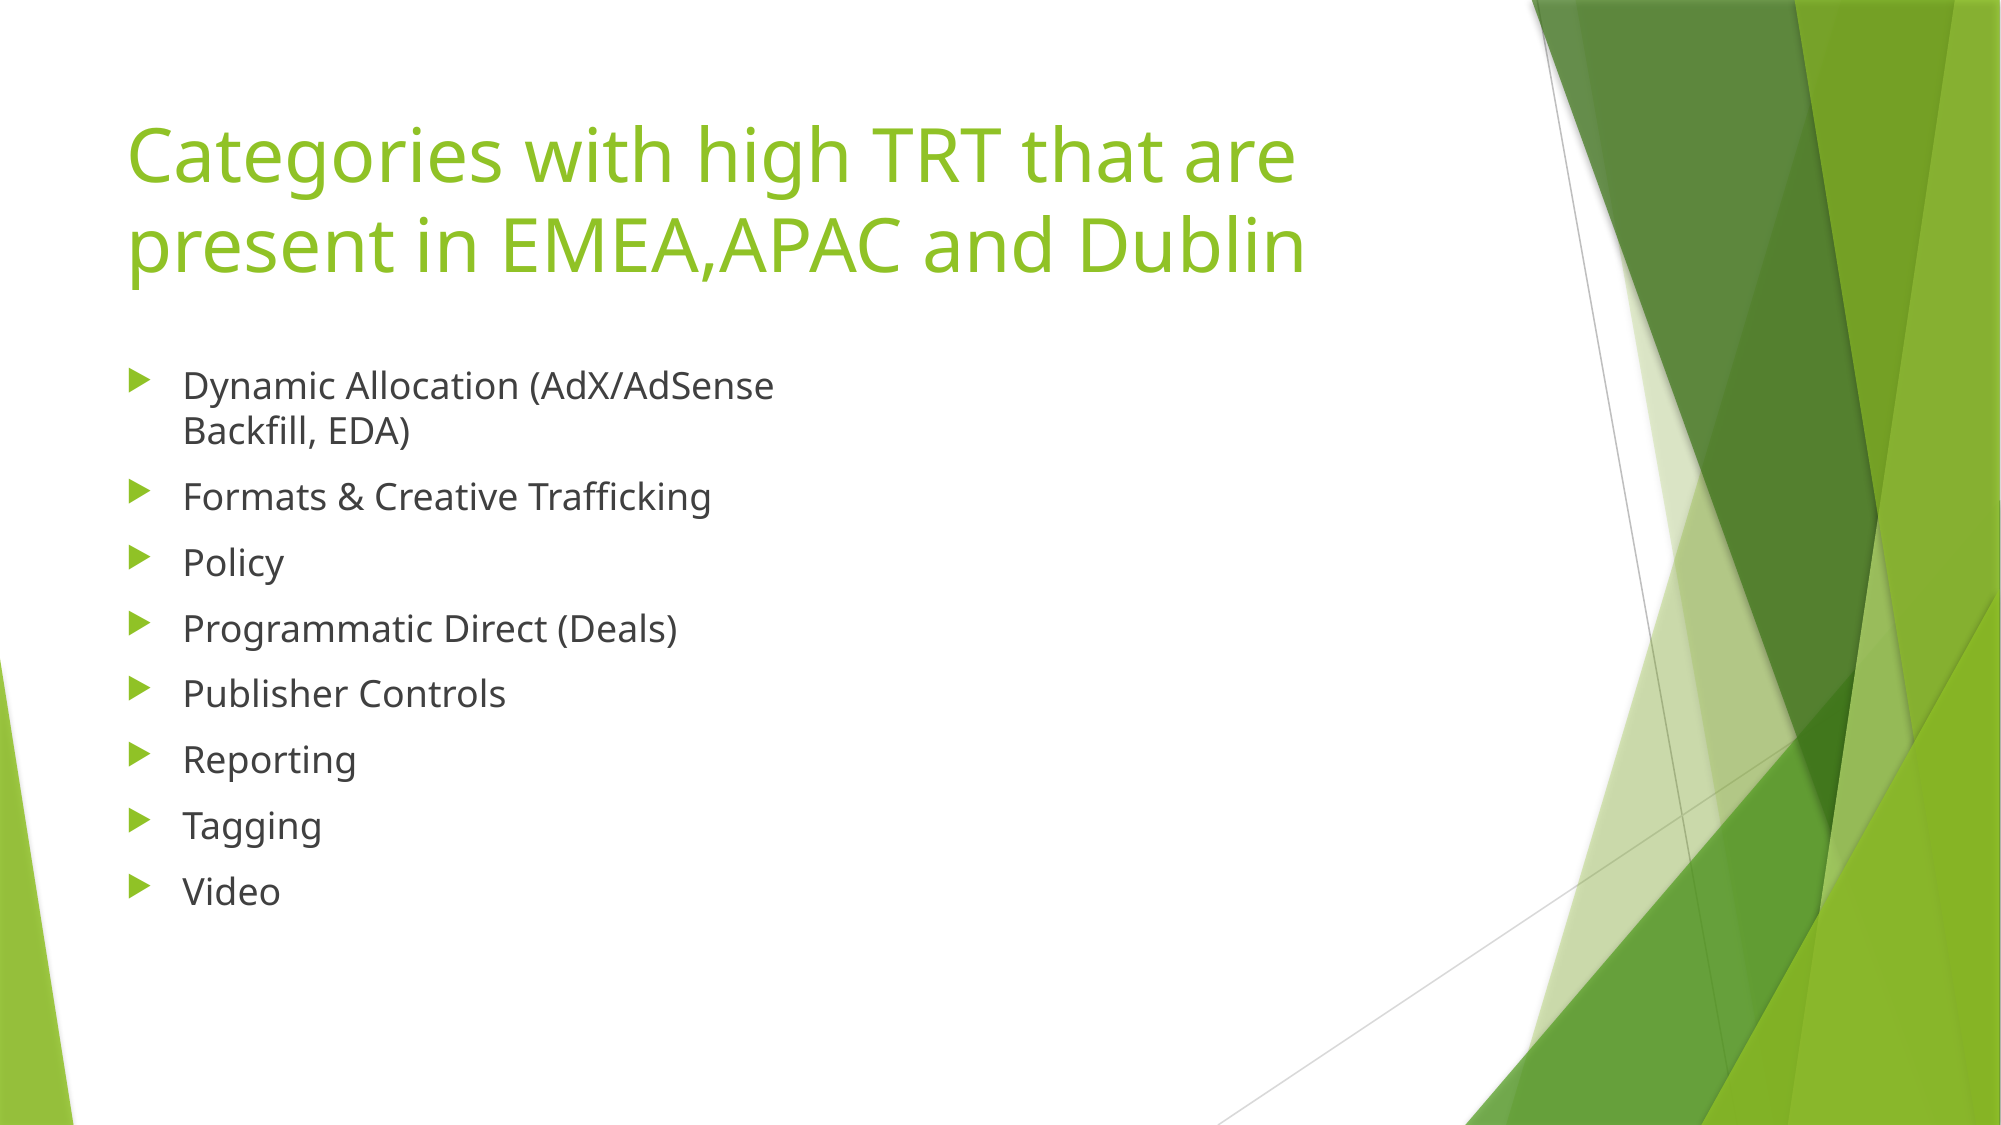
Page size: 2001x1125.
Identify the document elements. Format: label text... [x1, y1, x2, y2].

list Dynamic Allocation (AdX/AdSense Backfill, EDA) Formats & Creative Trafficking Policy Programmatic Direct (Deals) Publisher Controls Reporting Tagging Video [111, 354, 798, 992]
title Categories with high TRT that are present in EMEA,APAC and Dublin [111, 99, 1522, 317]
